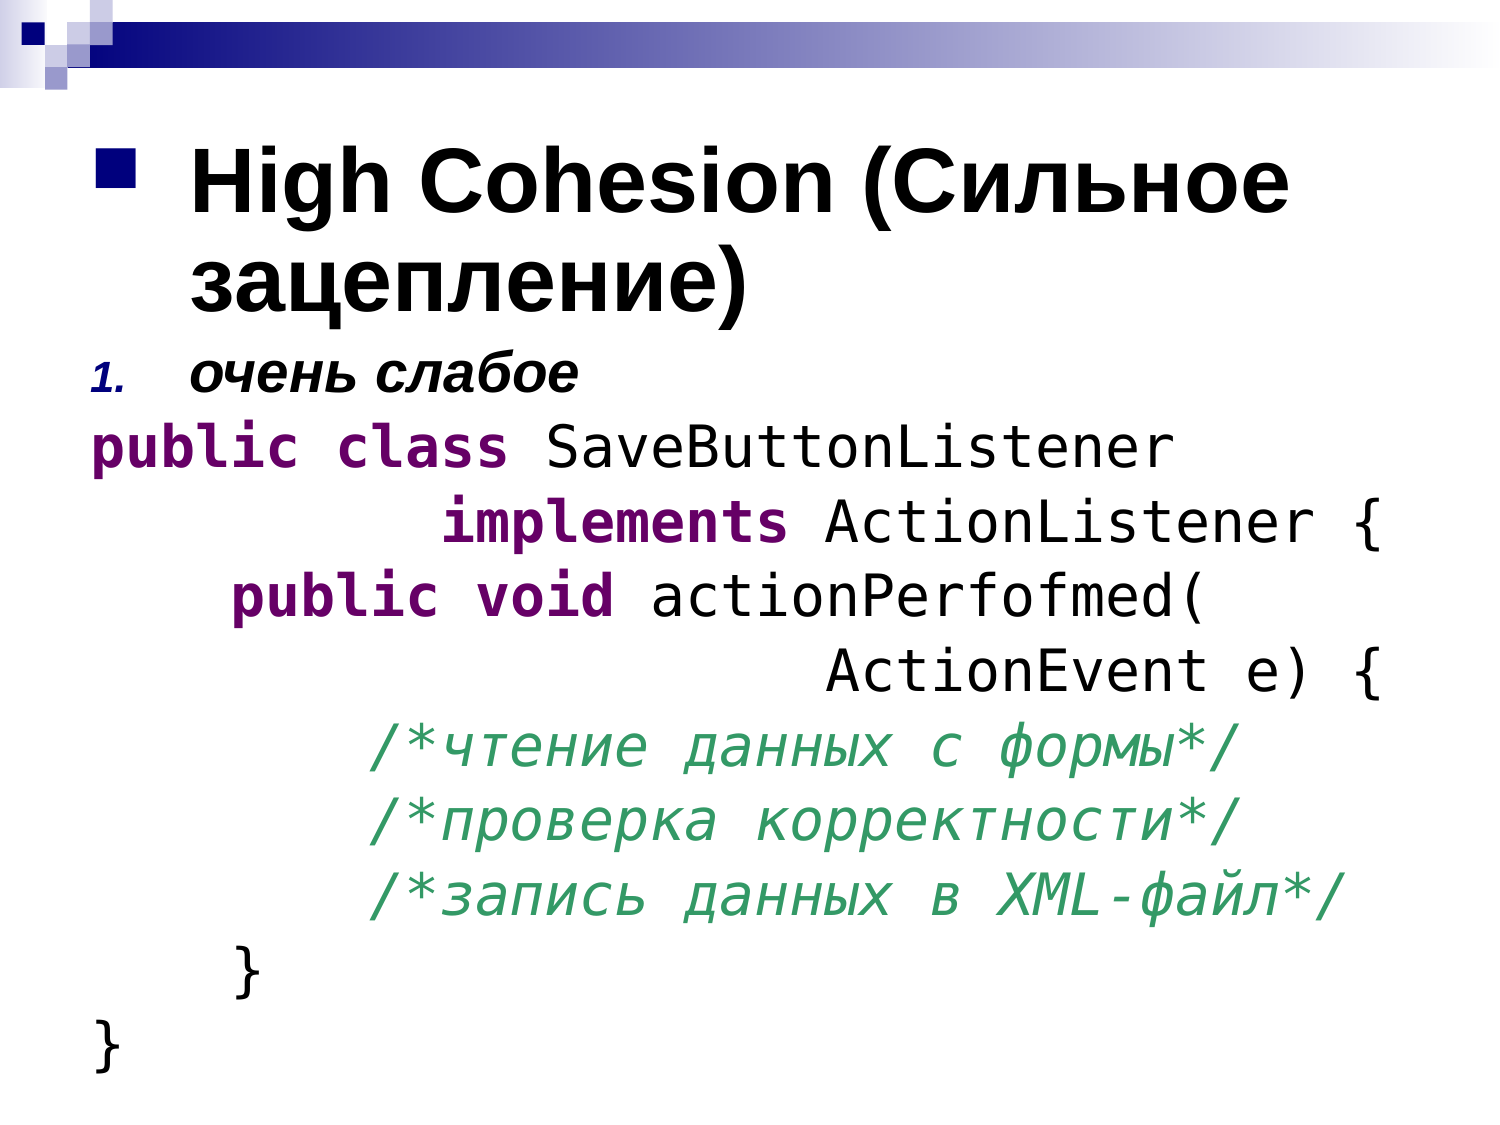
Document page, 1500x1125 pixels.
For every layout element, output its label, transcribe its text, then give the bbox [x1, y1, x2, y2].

list High Cohesion (Сильное зацепление) очень слабое public class SaveButtonListener implements ActionListener { public void actionPerfofmed( ActionEvent e) { /*чтение данных с формы*/ /*проверка корректности*/ /*запись данных в XML-файл*/ } } [75, 125, 1425, 1125]
